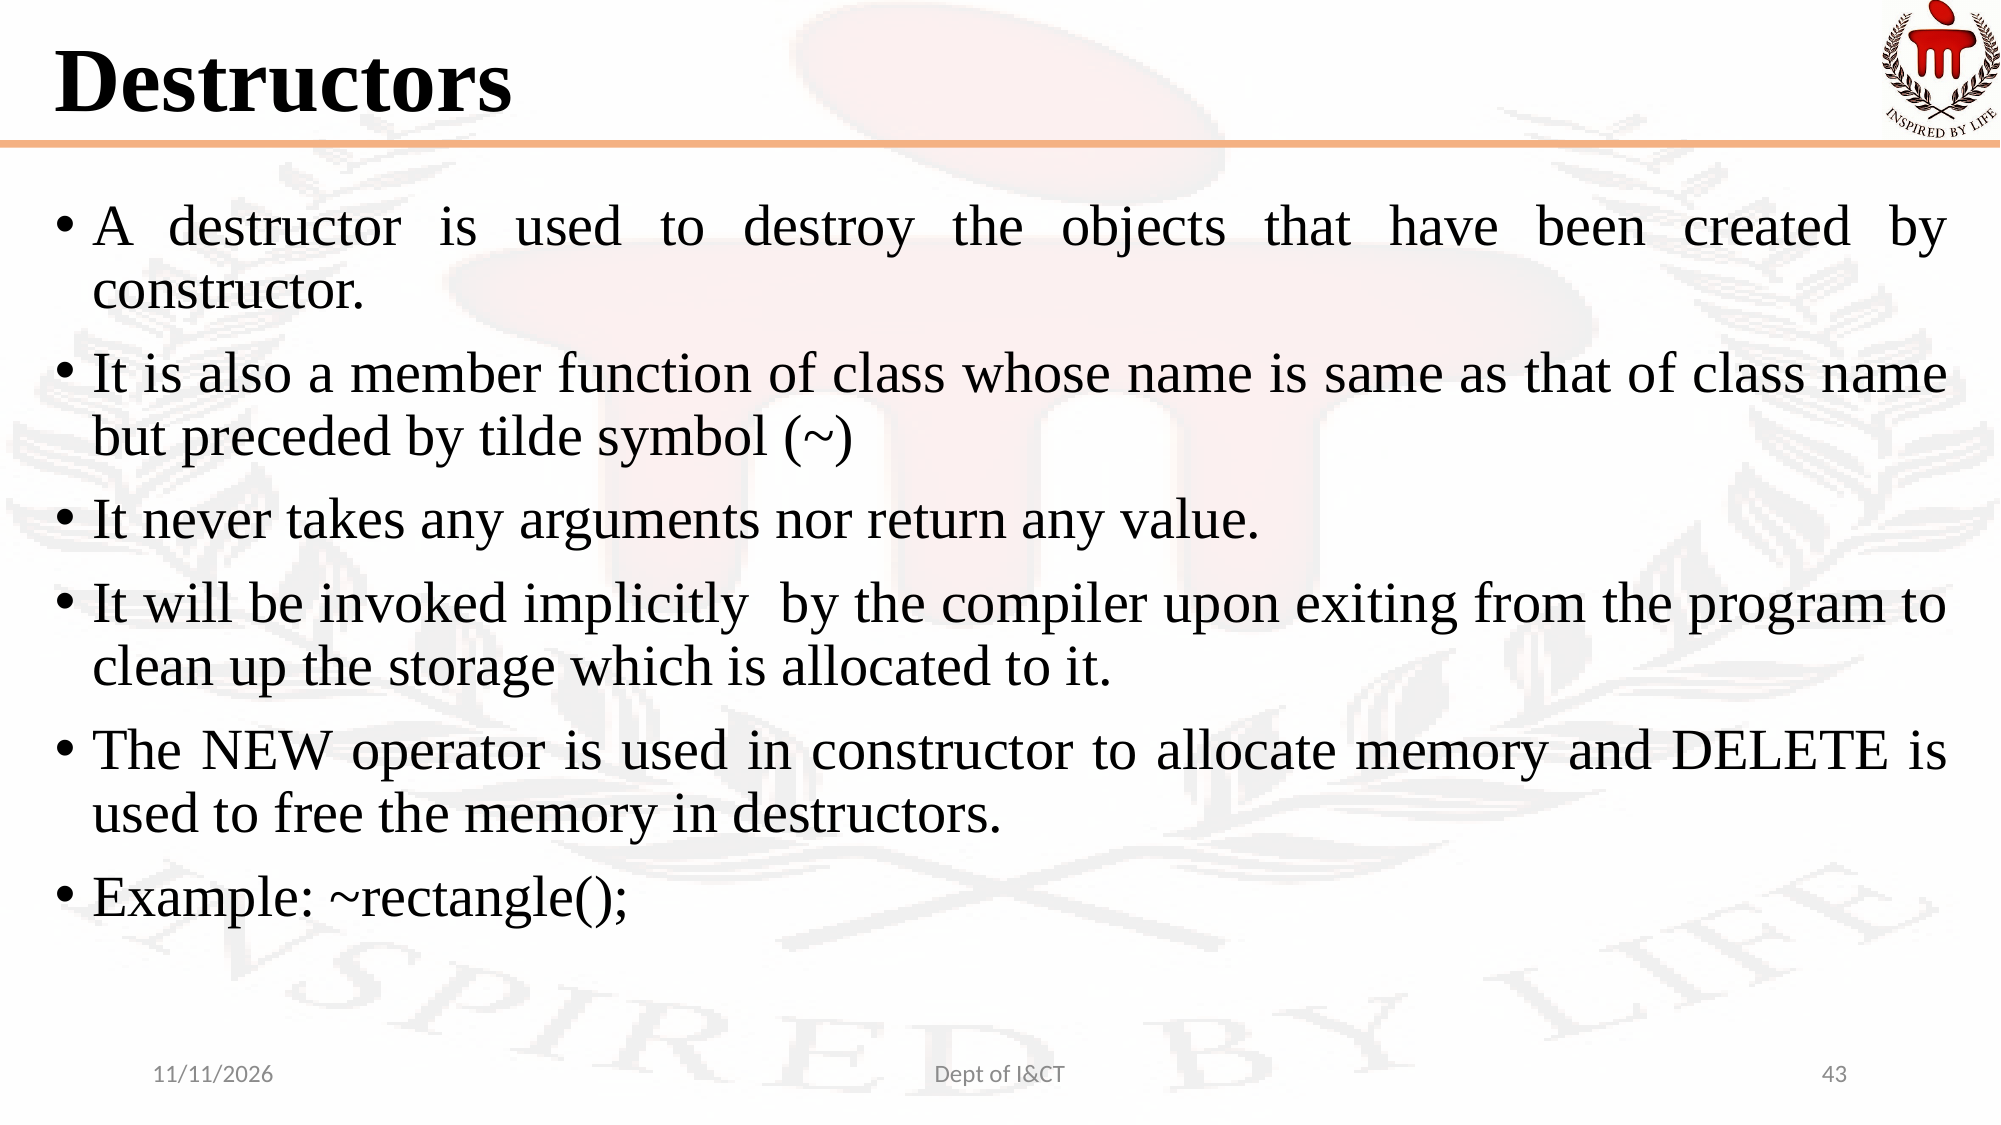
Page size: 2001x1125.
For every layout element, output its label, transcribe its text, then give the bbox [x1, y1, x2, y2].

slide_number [137, 1042, 588, 1103]
list A destructor is used to destroy the objects that have been created by constructor. It is also a member function of class whose name is same as that of class name but preceded by tilde symbol (~) It never takes any arguments nor return any value. It will be invoked implicitly by the compiler upon exiting from the program to clean up the storage which is allocated to it. The NEW operator is used in constructor to allocate memory and DELETE is used to free the memory in destructors. Example: ~rectangle(); [39, 187, 1965, 1029]
slide_number 43 [1412, 1042, 1863, 1103]
footer Dept of I&CT [662, 1042, 1338, 1103]
picture [1882, 0, 2000, 140]
title Destructors [39, 22, 1863, 141]
